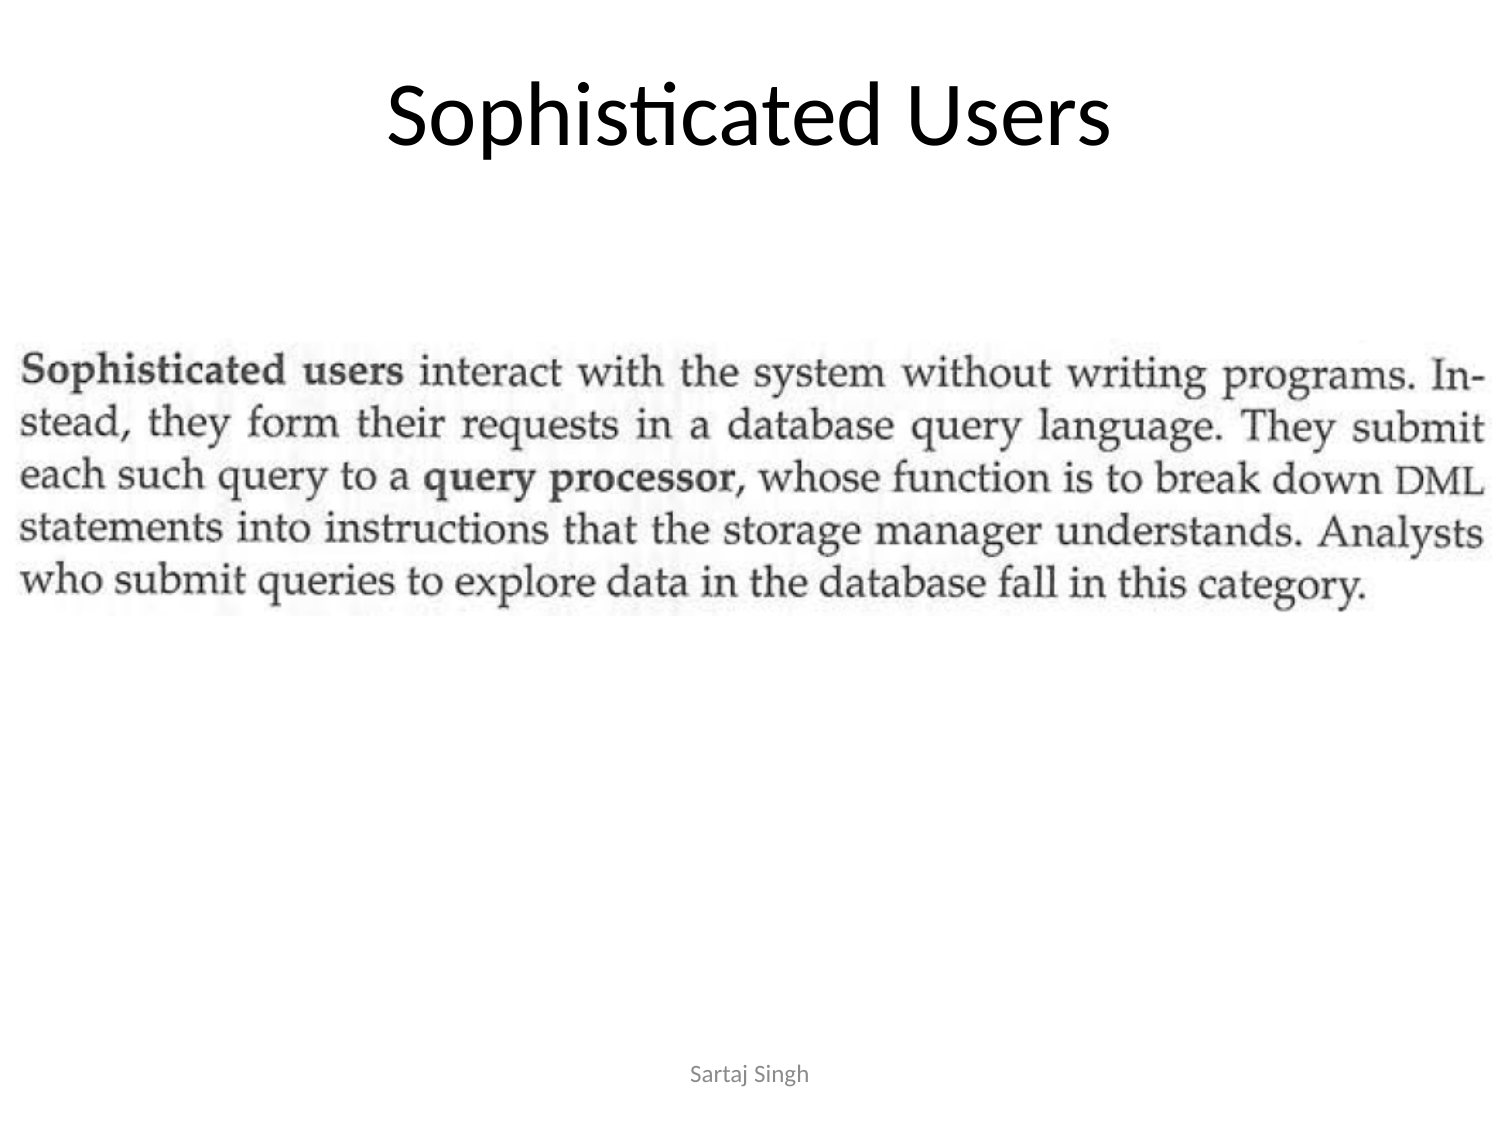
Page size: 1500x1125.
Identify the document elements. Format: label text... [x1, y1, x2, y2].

title Sophisticated Users [75, 45, 1425, 173]
footer Sartaj Singh [512, 1042, 988, 1103]
picture [13, 337, 1495, 616]
